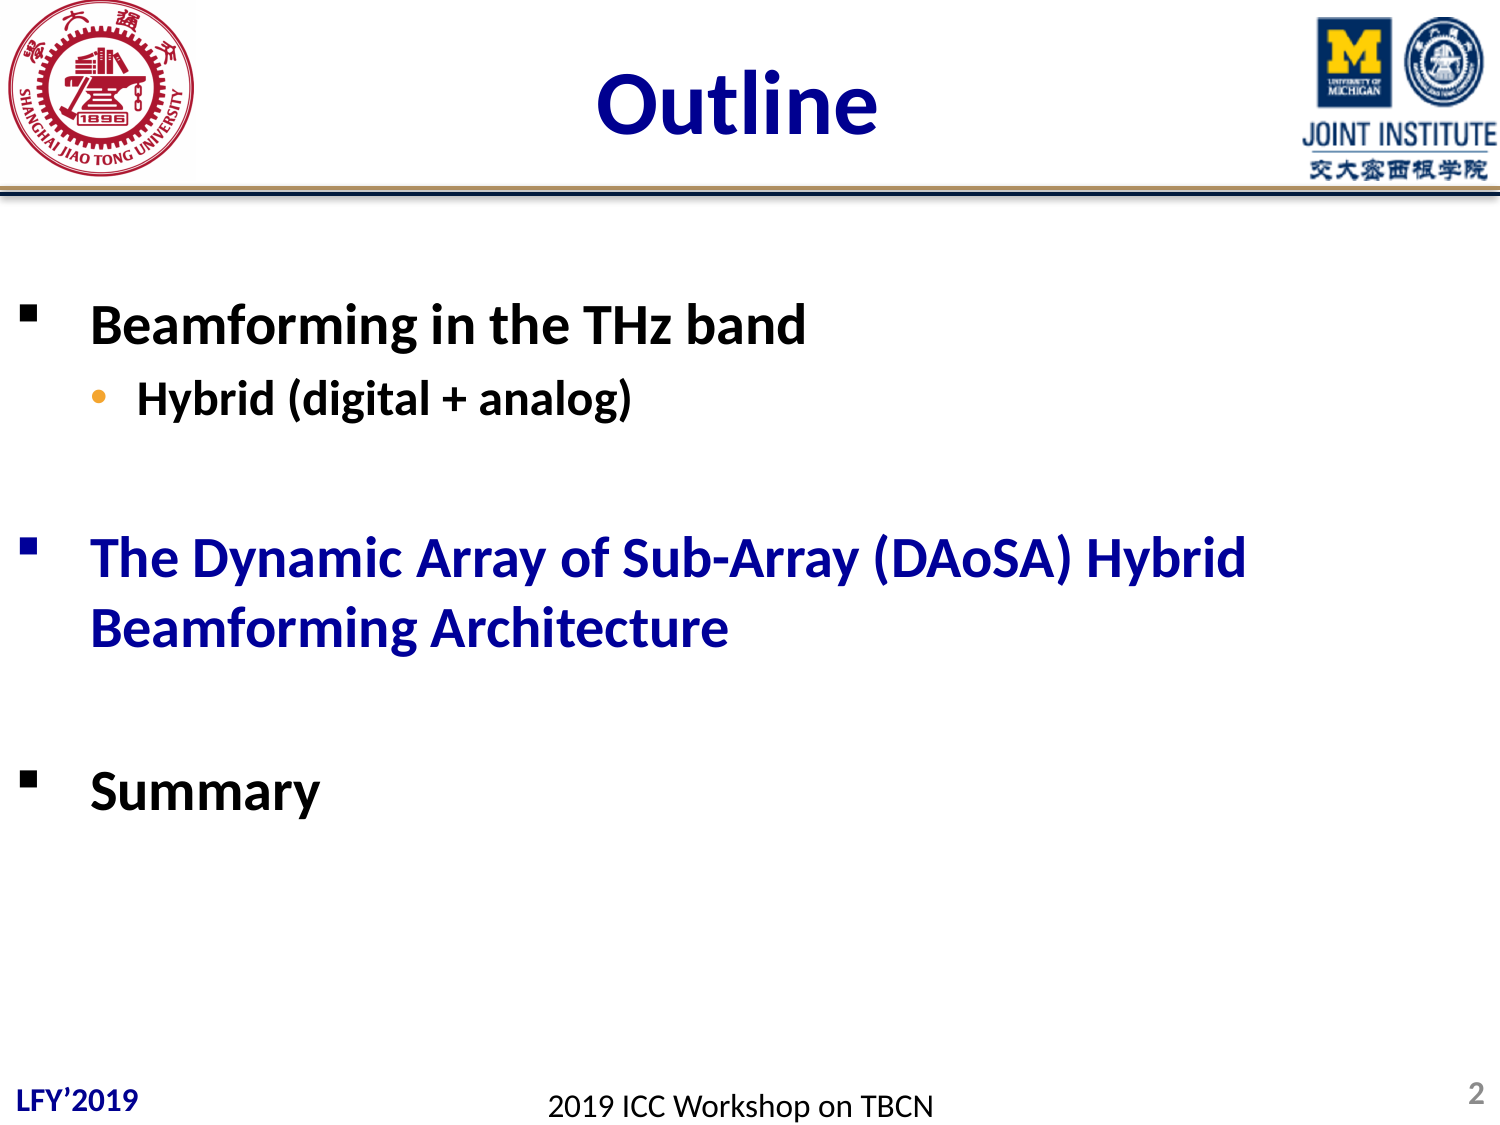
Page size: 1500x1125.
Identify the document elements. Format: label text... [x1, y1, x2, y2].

list Beamforming in the THz band Hybrid (digital + analog) The Dynamic Array of Sub-Array (DAoSA) Hybrid Beamforming Architecture Summary [0, 206, 1500, 1043]
picture [0, 0, 196, 181]
slide_number 2 [1149, 1061, 1500, 1122]
title Outline [180, 3, 1296, 192]
picture [1299, 1, 1500, 186]
